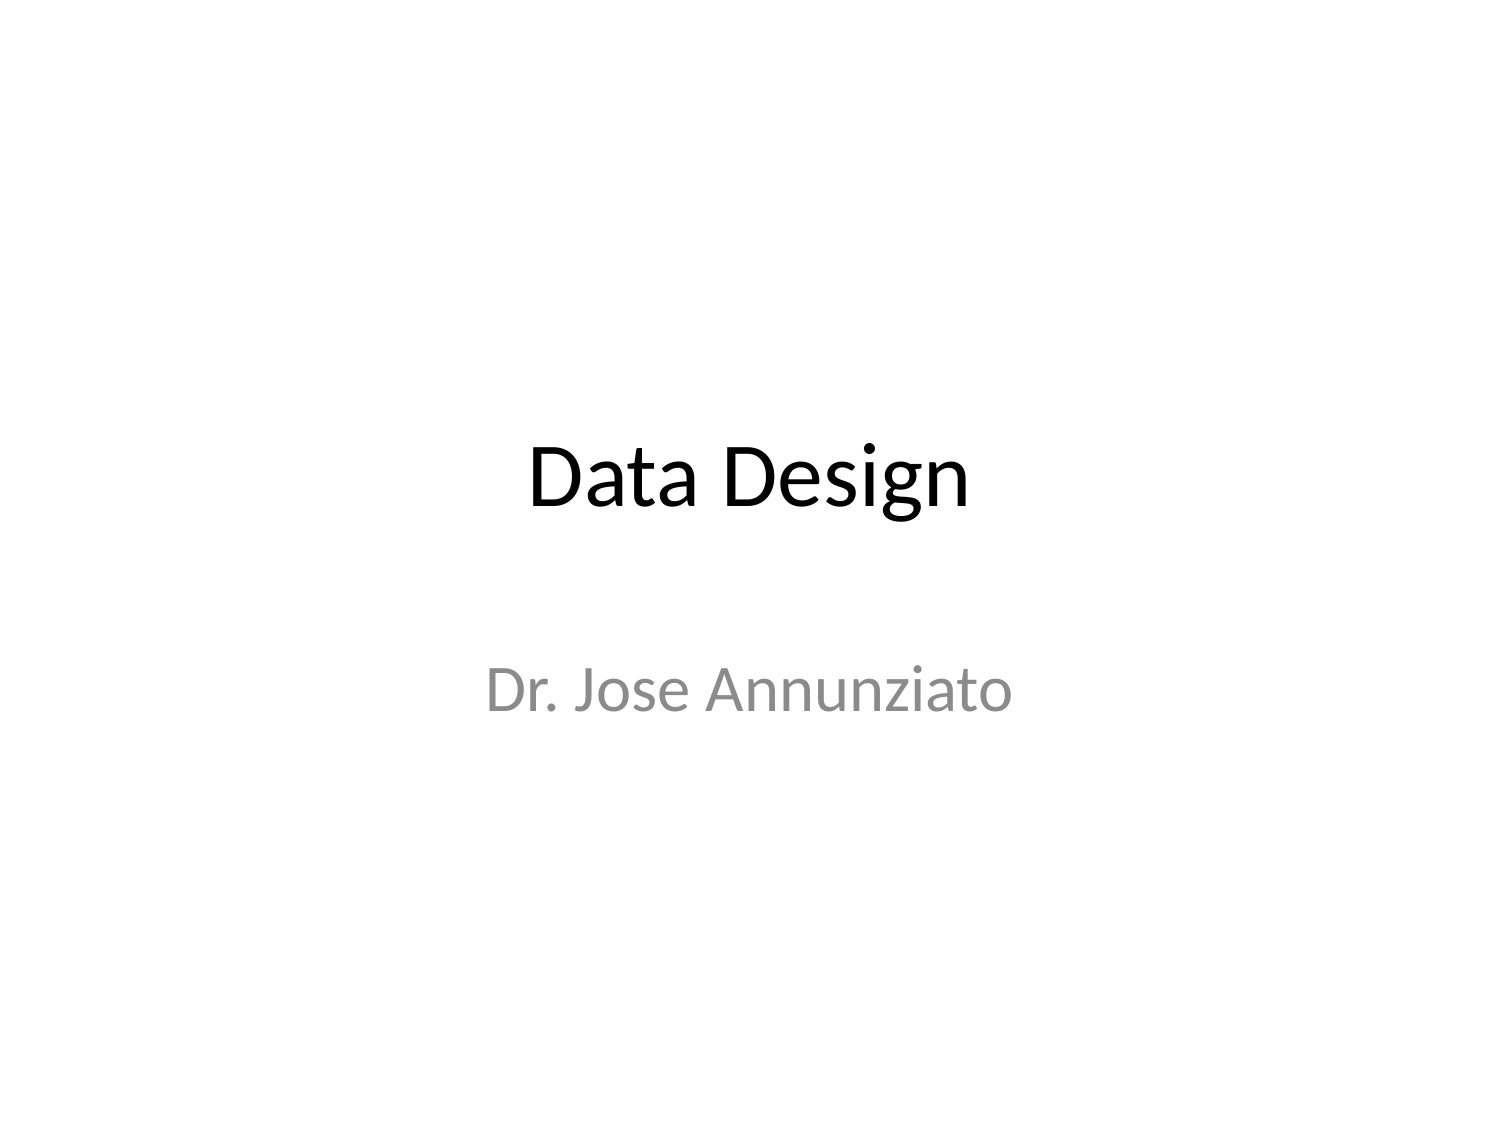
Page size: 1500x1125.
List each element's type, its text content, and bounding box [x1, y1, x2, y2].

subtitle Dr. Jose Annunziato [225, 637, 1275, 925]
title Data Design [112, 349, 1388, 591]
